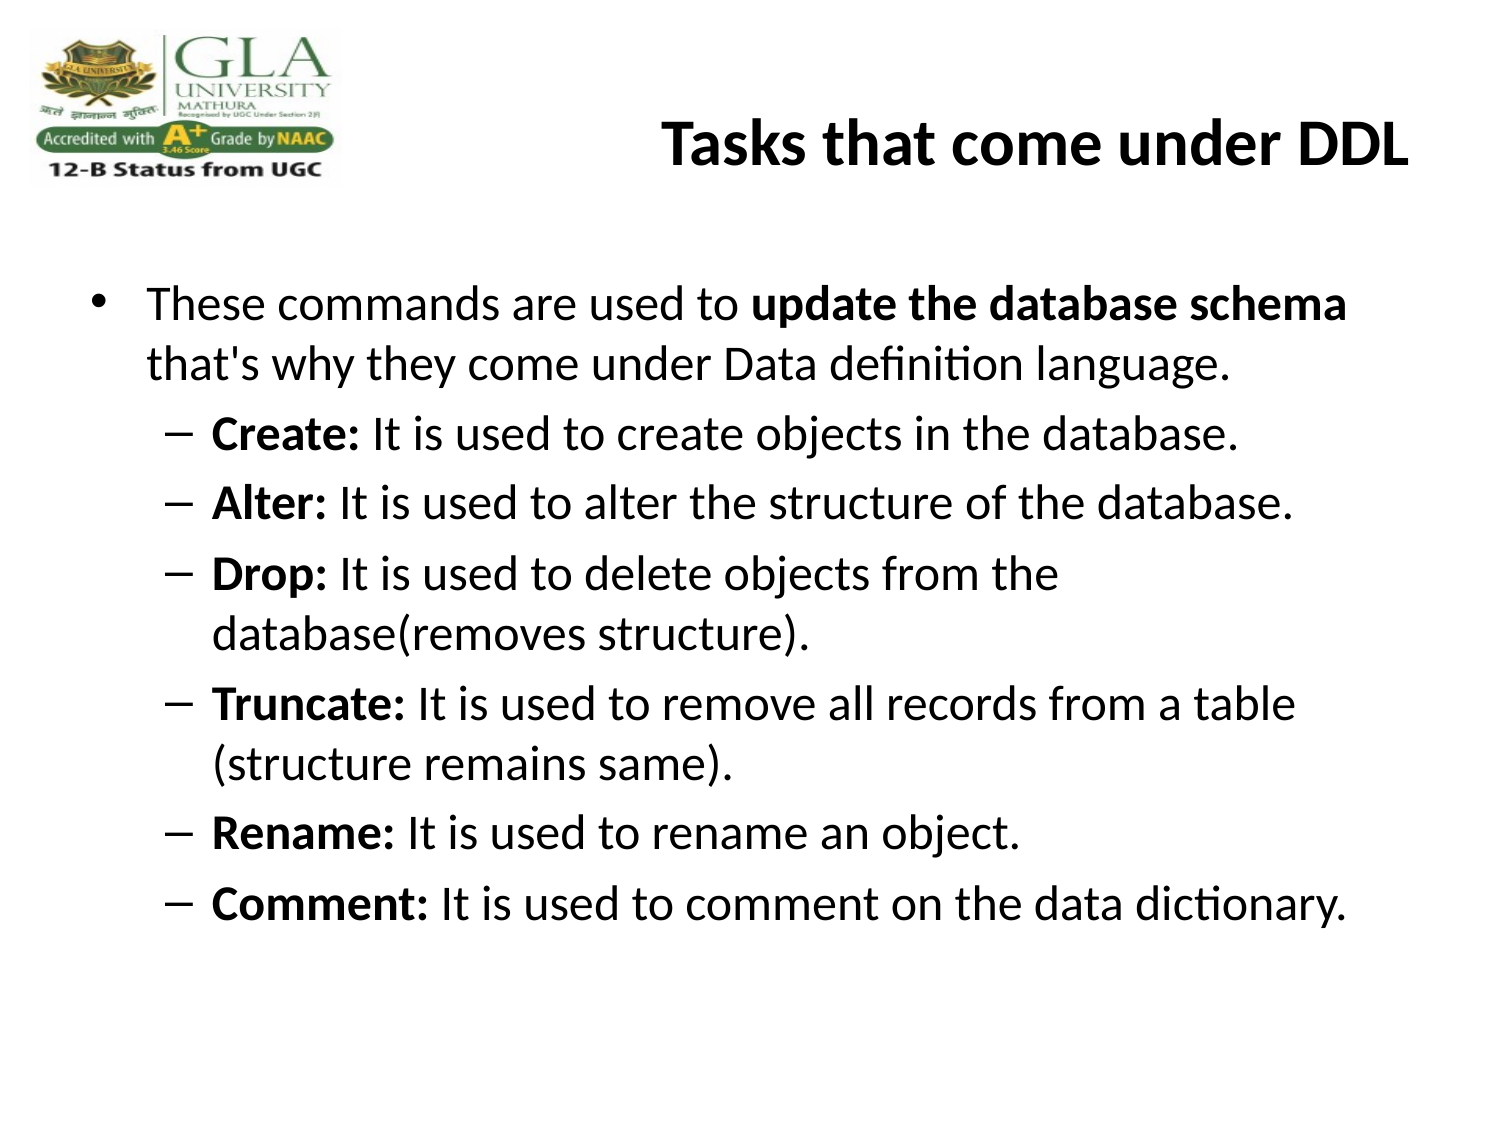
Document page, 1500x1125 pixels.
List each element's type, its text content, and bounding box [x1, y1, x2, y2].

list These commands are used to update the database schema that's why they come under Data definition language. Create: It is used to create objects in the database. Alter: It is used to alter the structure of the database. Drop: It is used to delete objects from the database(removes structure). Truncate: It is used to remove all records from a table (structure remains same). Rename: It is used to rename an object. Comment: It is used to comment on the data dictionary. [75, 262, 1425, 1005]
picture [29, 4, 343, 212]
title Tasks that come under DDL [75, 45, 1425, 233]
